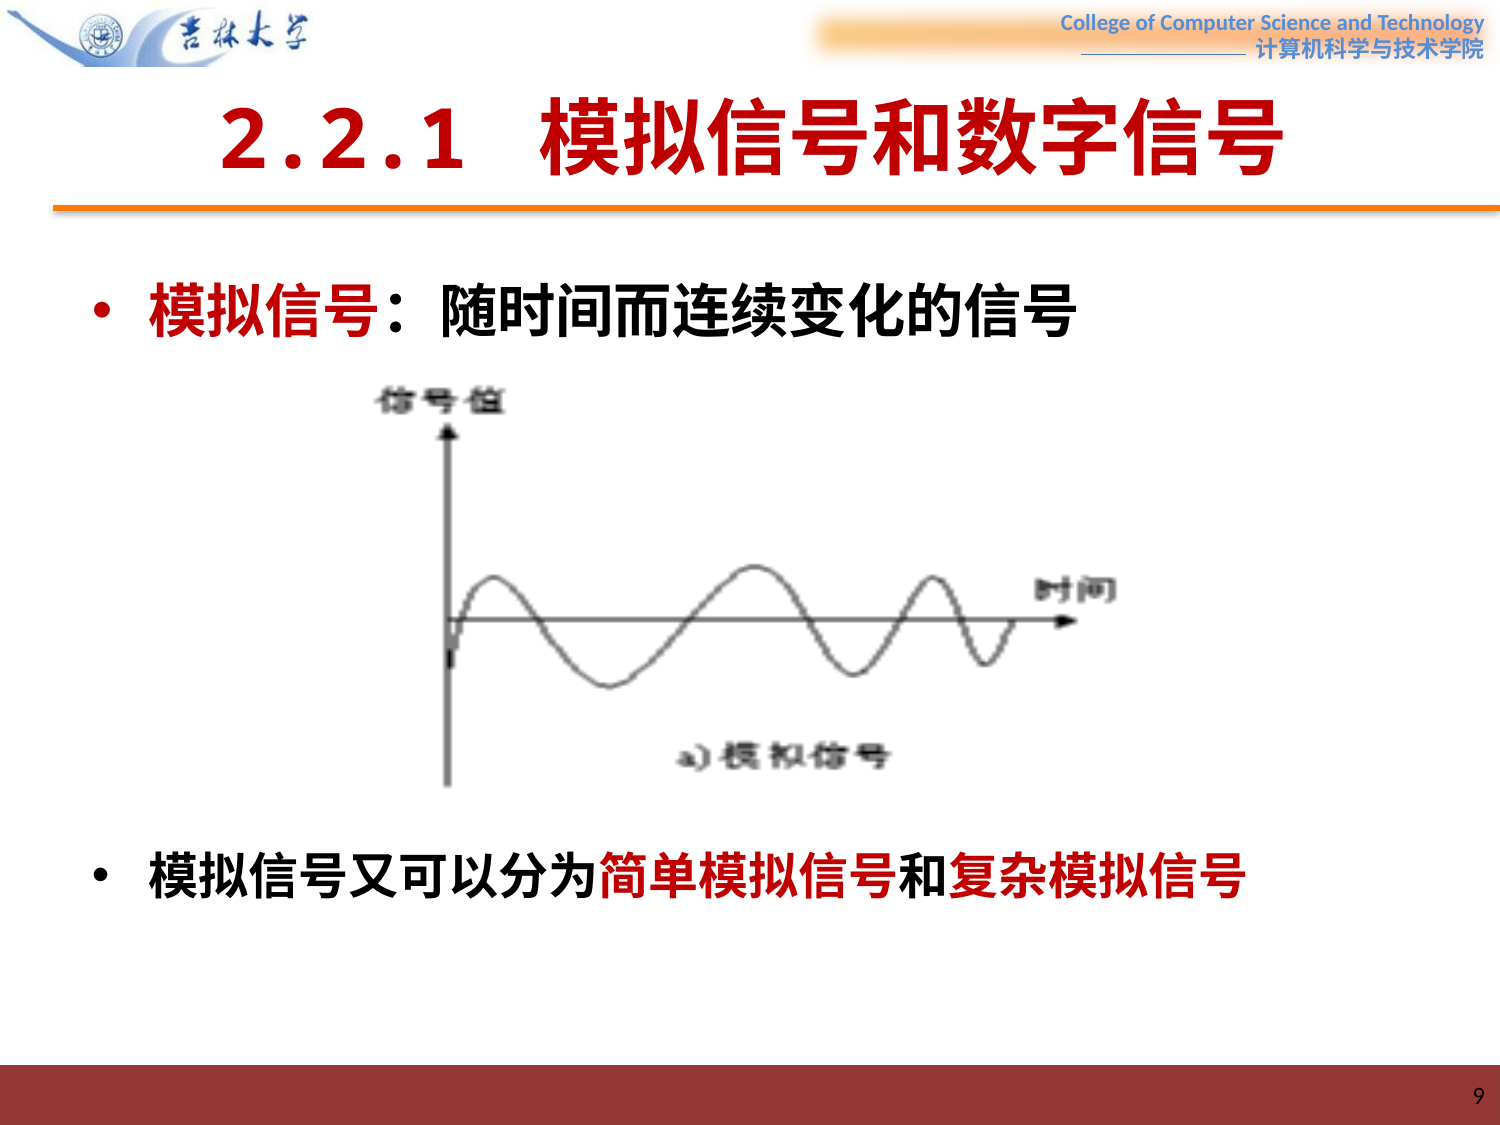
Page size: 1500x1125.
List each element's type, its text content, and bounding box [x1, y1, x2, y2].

picture [359, 373, 1188, 823]
list 模拟信号：随时间而连续变化的信号 模拟信号又可以分为简单模拟信号和复杂模拟信号 [76, 267, 1424, 1059]
text_box 9 [1149, 1065, 1500, 1125]
picture [0, 0, 314, 68]
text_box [799, 0, 1500, 71]
footer [0, 1063, 1500, 1125]
title 2.2.1 模拟信号和数字信号 [53, 66, 1455, 205]
